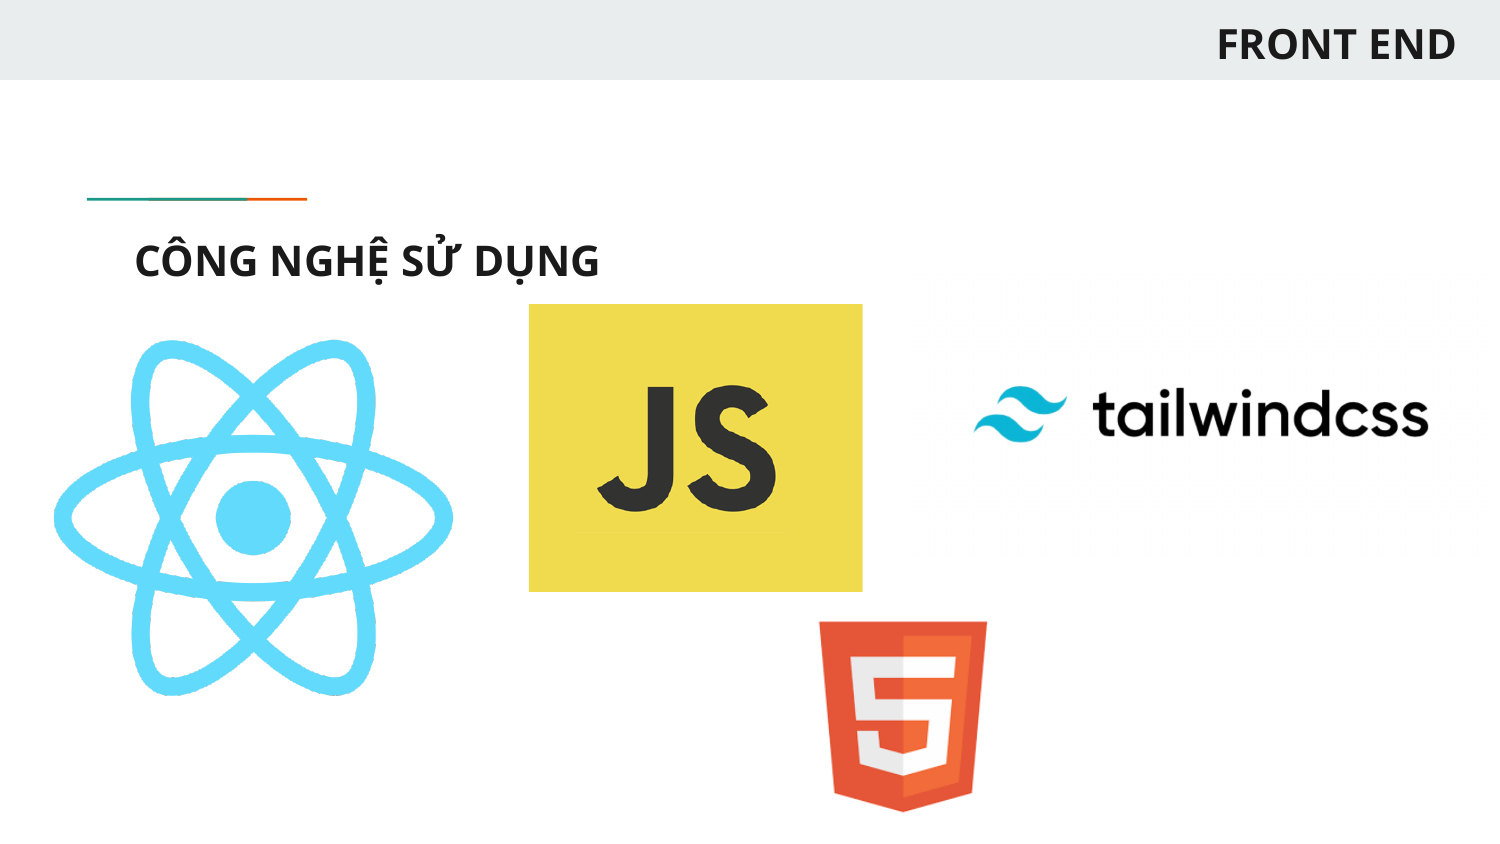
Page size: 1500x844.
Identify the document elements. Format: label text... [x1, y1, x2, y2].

title CÔNG NGHỆ SỬ DỤNG [119, 216, 1381, 305]
picture [913, 269, 1489, 558]
title FRONT END [1200, 0, 1500, 88]
picture [0, 276, 1030, 844]
